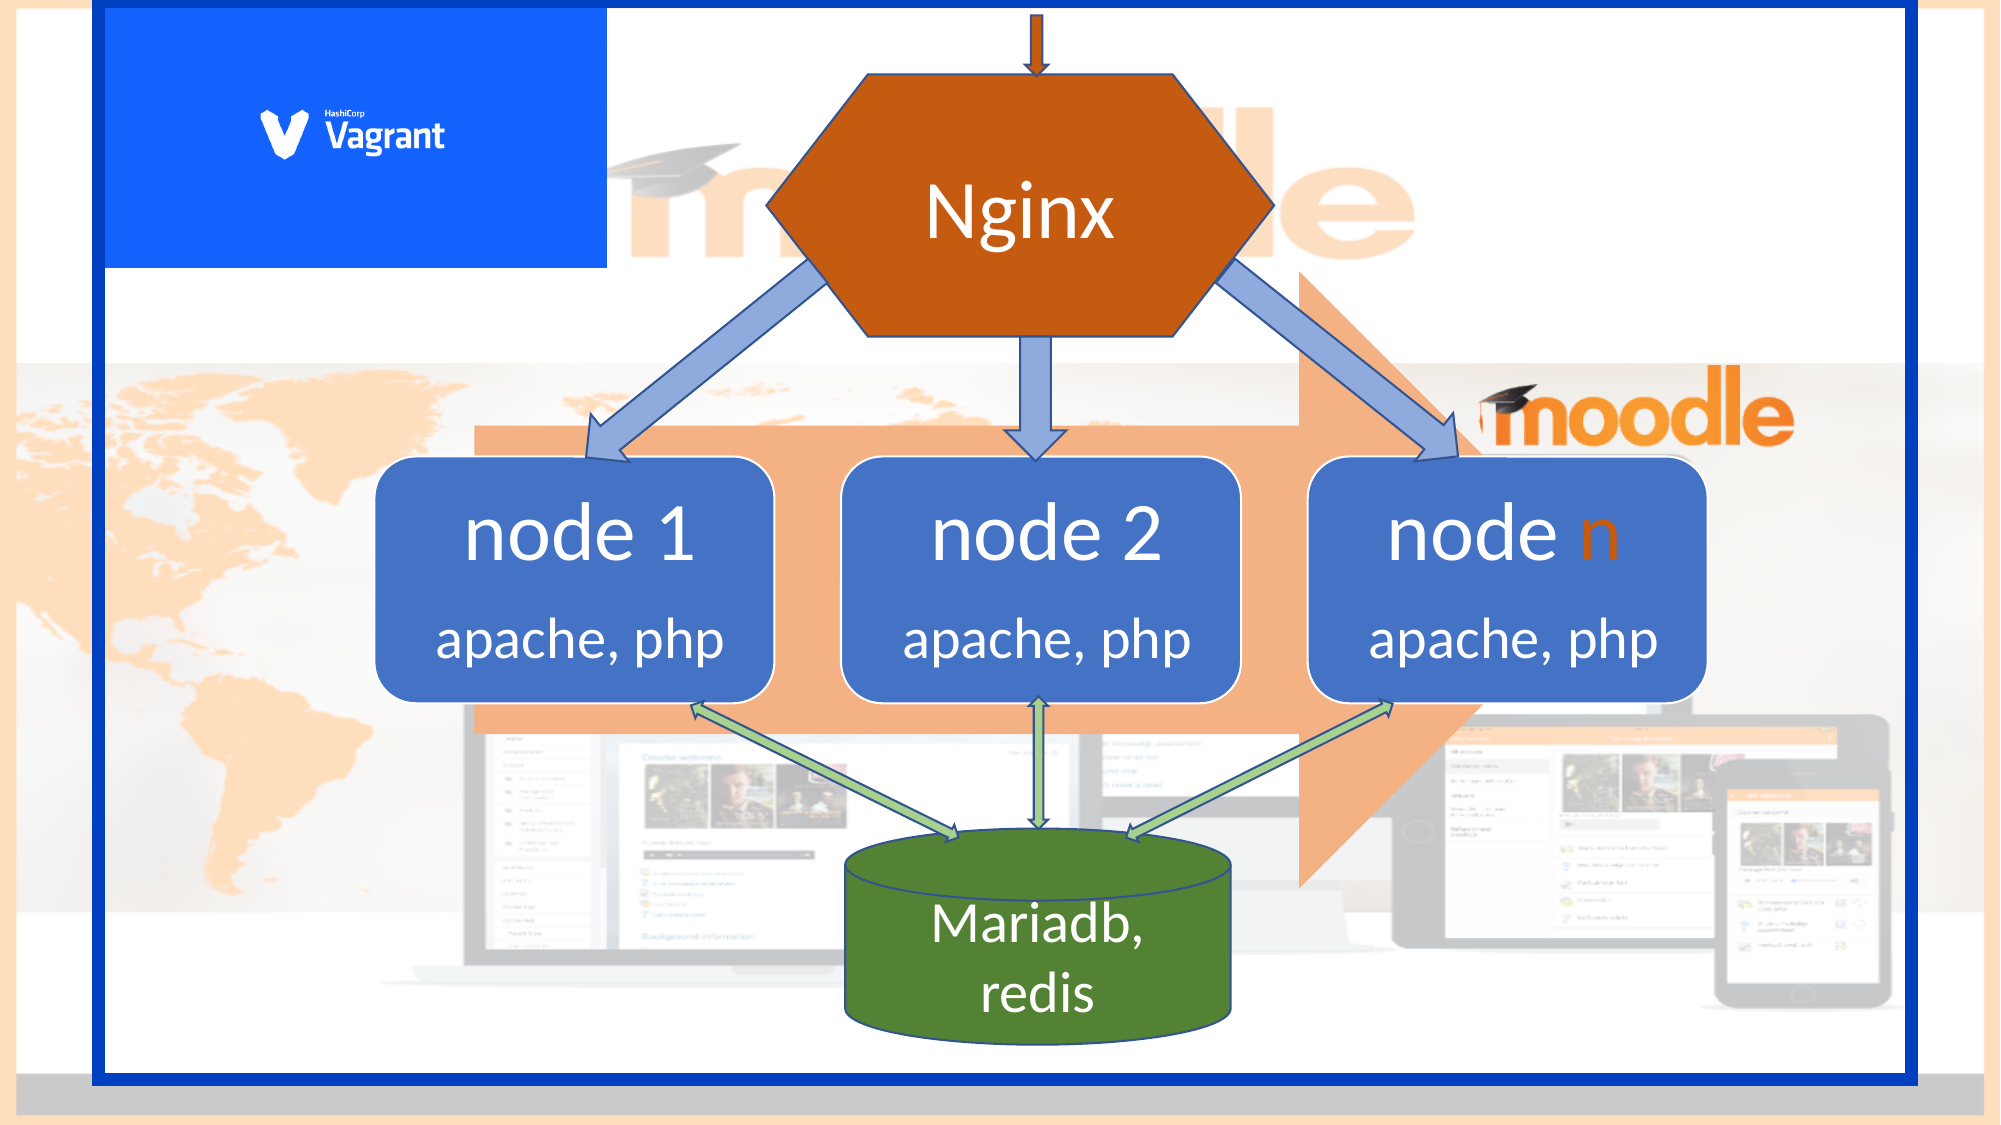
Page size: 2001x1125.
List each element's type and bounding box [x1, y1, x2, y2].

text_box [374, 271, 1708, 889]
text_box [98, 0, 1913, 1081]
picture [98, 1, 607, 268]
picture [1477, 365, 1797, 462]
